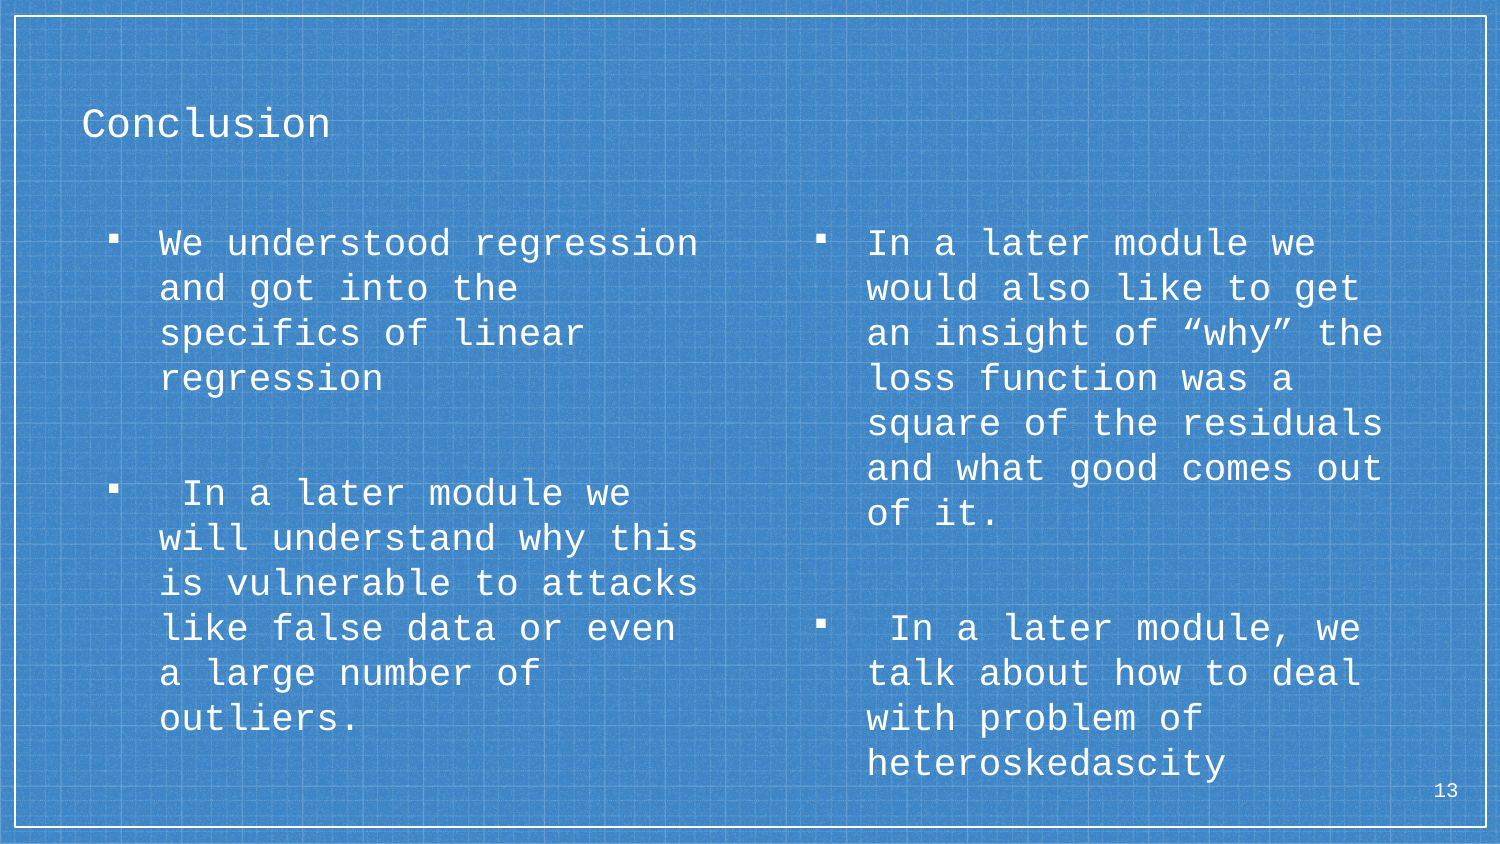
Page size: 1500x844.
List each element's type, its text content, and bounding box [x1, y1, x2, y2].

list We understood regression and got into the specifics of linear regression In a later module we will understand why this is vulnerable to attacks like false data or even a large number of outliers. [69, 203, 725, 815]
picture [0, 0, 1500, 844]
slide_number 13 [1398, 761, 1474, 810]
title Conclusion [66, 81, 1417, 149]
list In a later module we would also like to get an insight of “why” the loss function was a square of the residuals and what good comes out of it. In a later module, we talk about how to deal with problem of heteroskedascity [776, 203, 1432, 815]
